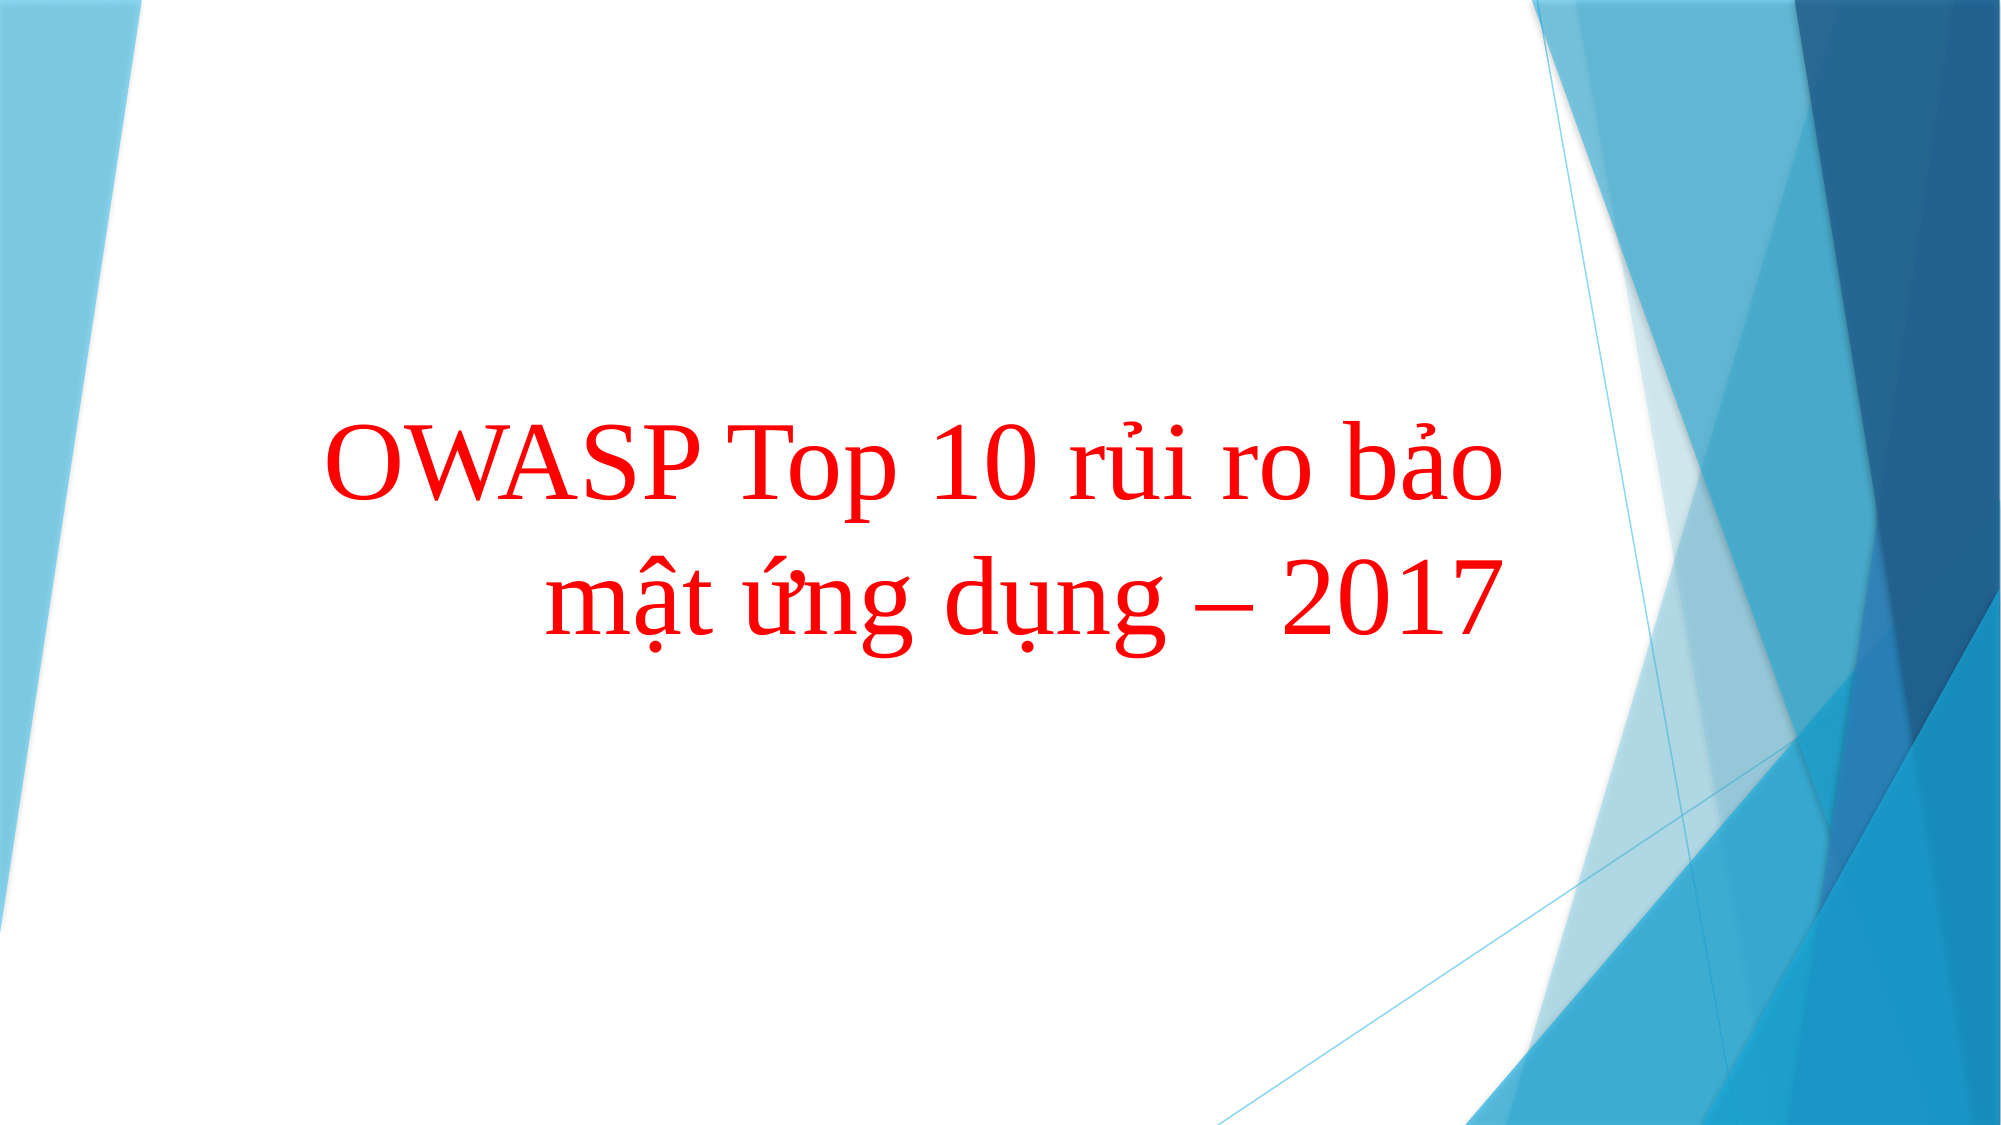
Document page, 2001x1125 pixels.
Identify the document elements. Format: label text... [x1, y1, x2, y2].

title OWASP Top 10 rủi ro bảo mật ứng dụng – 2017 [247, 394, 1522, 665]
